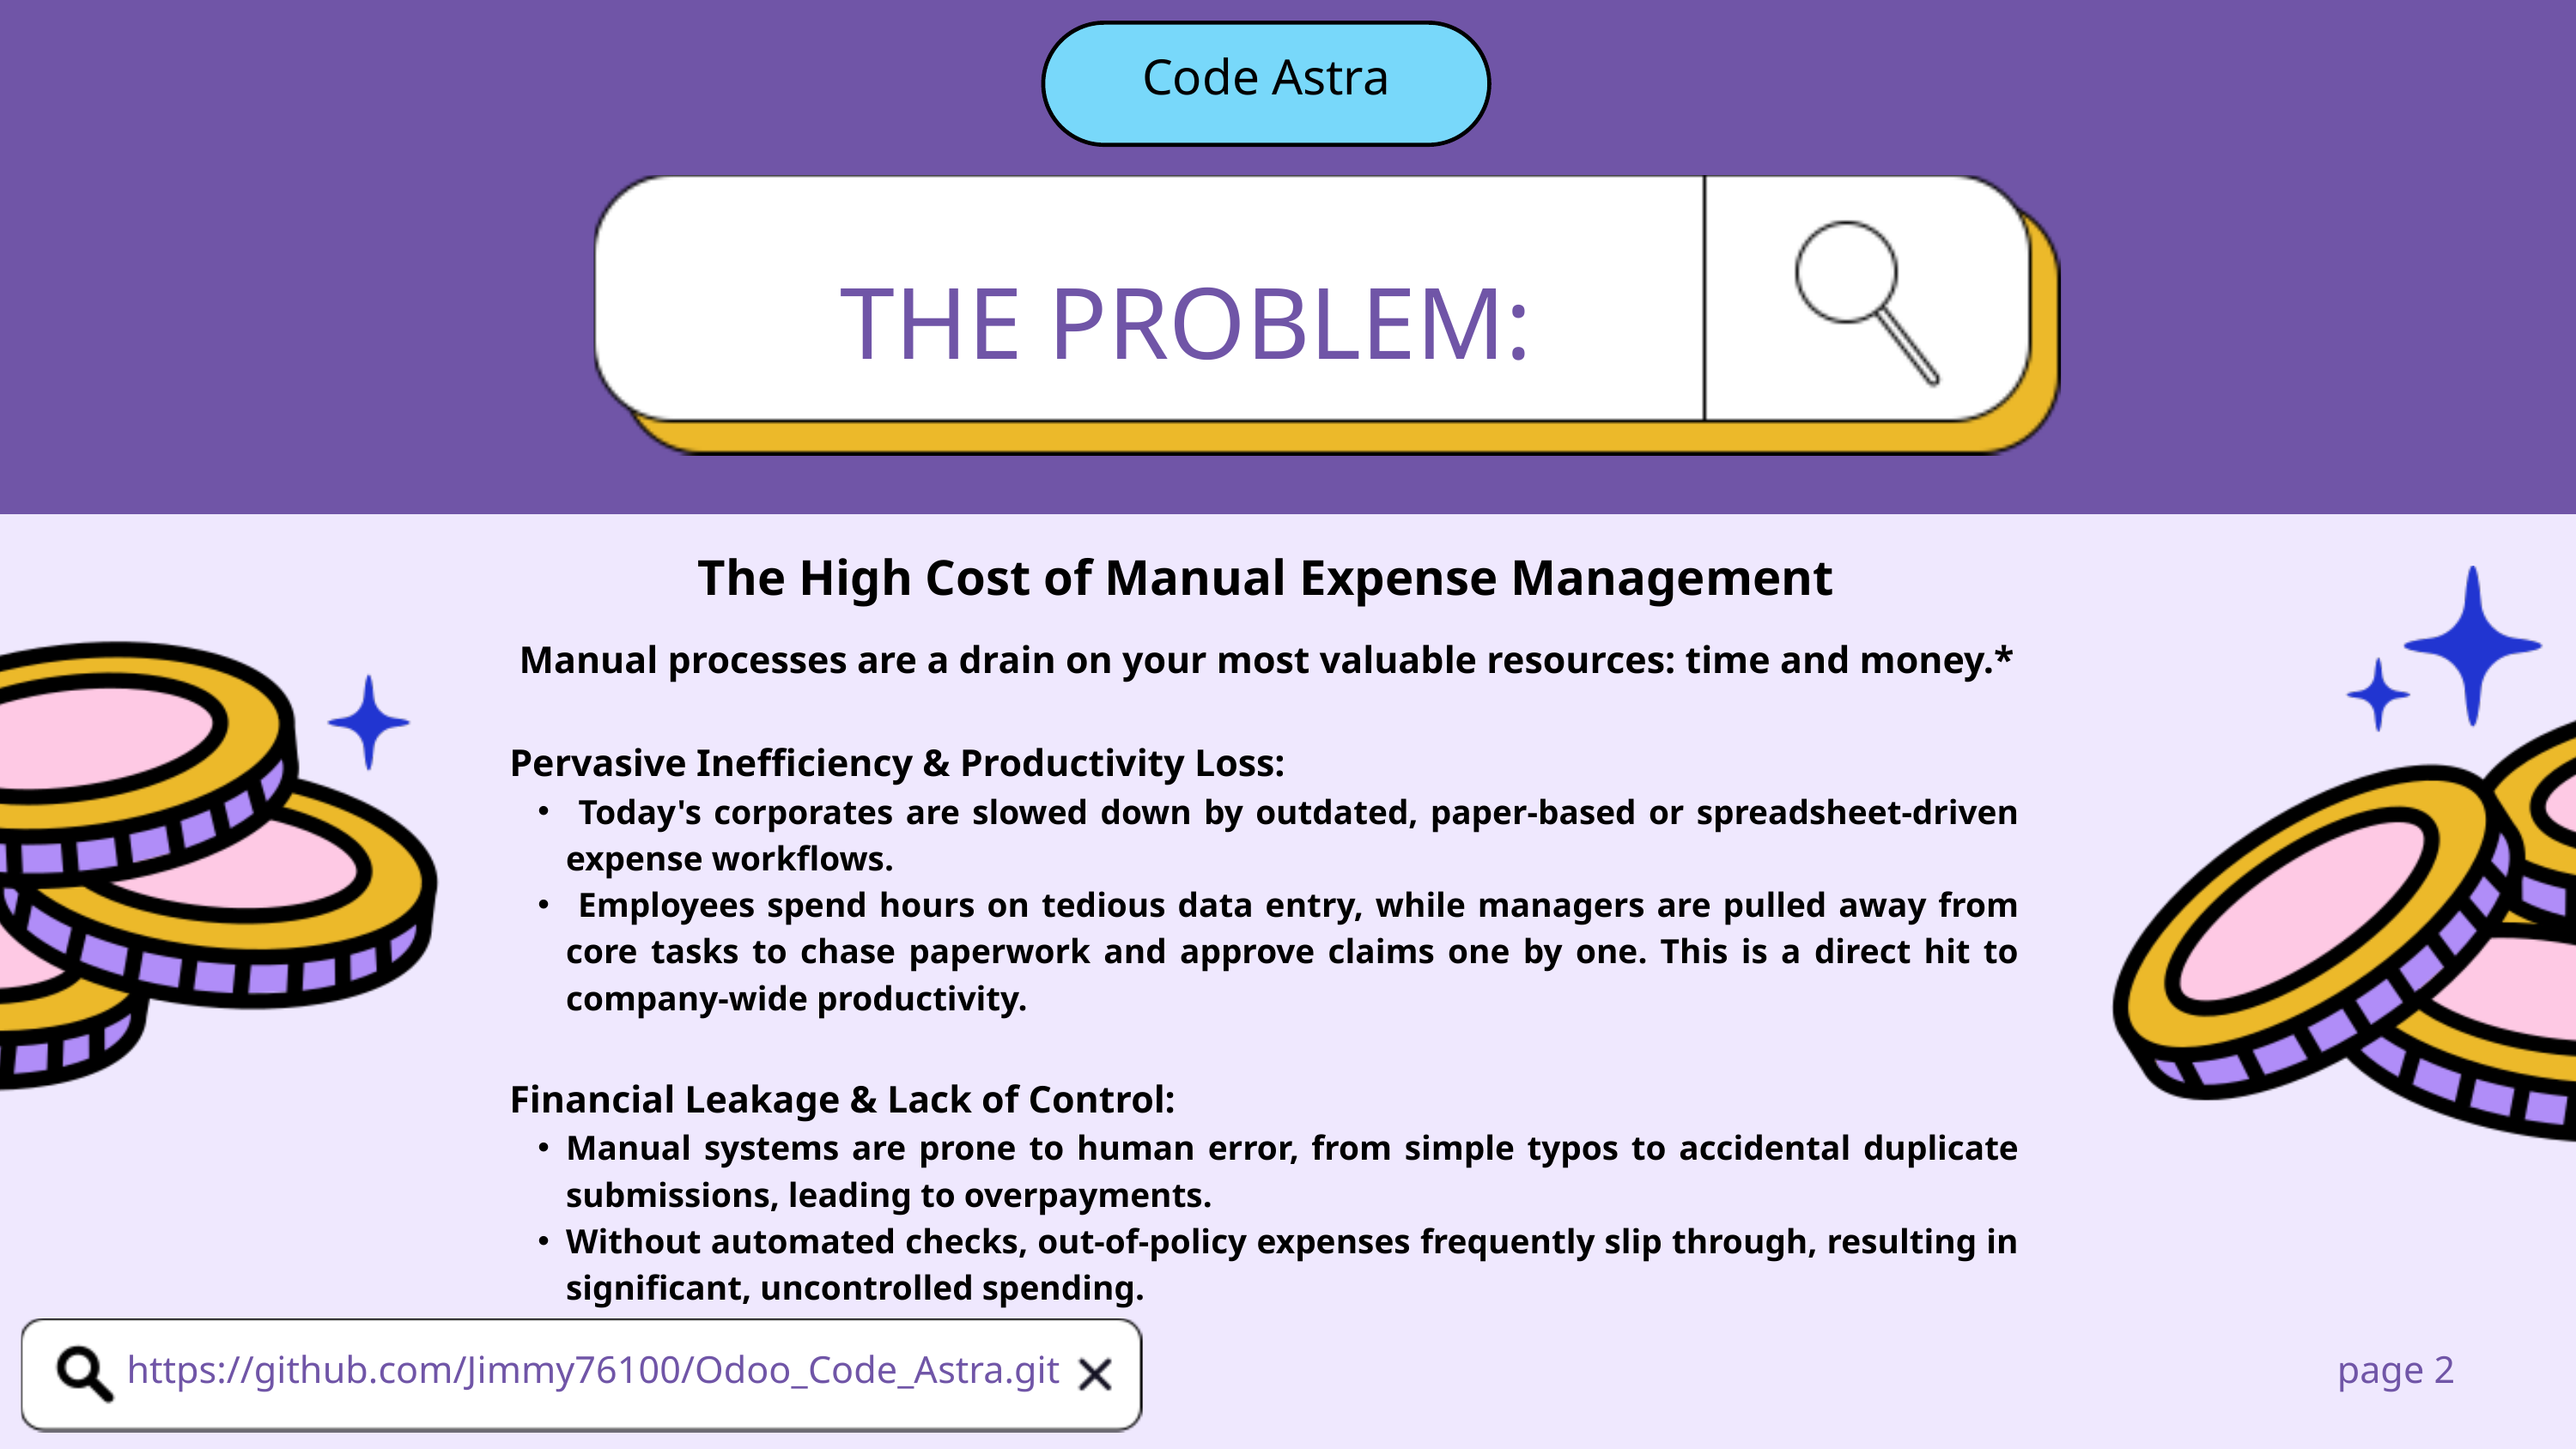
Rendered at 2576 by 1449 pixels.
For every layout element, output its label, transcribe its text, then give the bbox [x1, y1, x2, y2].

text_box [2091, 566, 2576, 1146]
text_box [1042, 22, 1490, 145]
text_box [0, 524, 441, 1094]
text_box page 2 [2289, 1338, 2503, 1391]
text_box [0, 0, 2576, 515]
text_box The High Cost of Manual Expense Management [574, 537, 1959, 605]
text_box Manual processes are a drain on your most valuable resources: time and money.* Pervasive Inefficiency & Productivity Loss: Today's corporates are slowed down by outdated, paper-based or spreadsheet-driven expense workflows. Employees spend hours on tedious data entry, while managers are pulled away from core tasks to chase paperwork and approve claims one by one. This is a direct hit to company-wide productivity. Financial Leakage & Lack of Control: Manual systems are prone to human error, from simple typos to accidental duplicate submissions, leading to overpayments. Without automated checks, out-of-policy expenses frequently slip through, resulting in significant, uncontrolled spending. [509, 629, 2021, 1447]
text_box [21, 1319, 1143, 1433]
text_box https://github.com/Jimmy76100/Odoo_Code_Astra.git [118, 1338, 1070, 1391]
